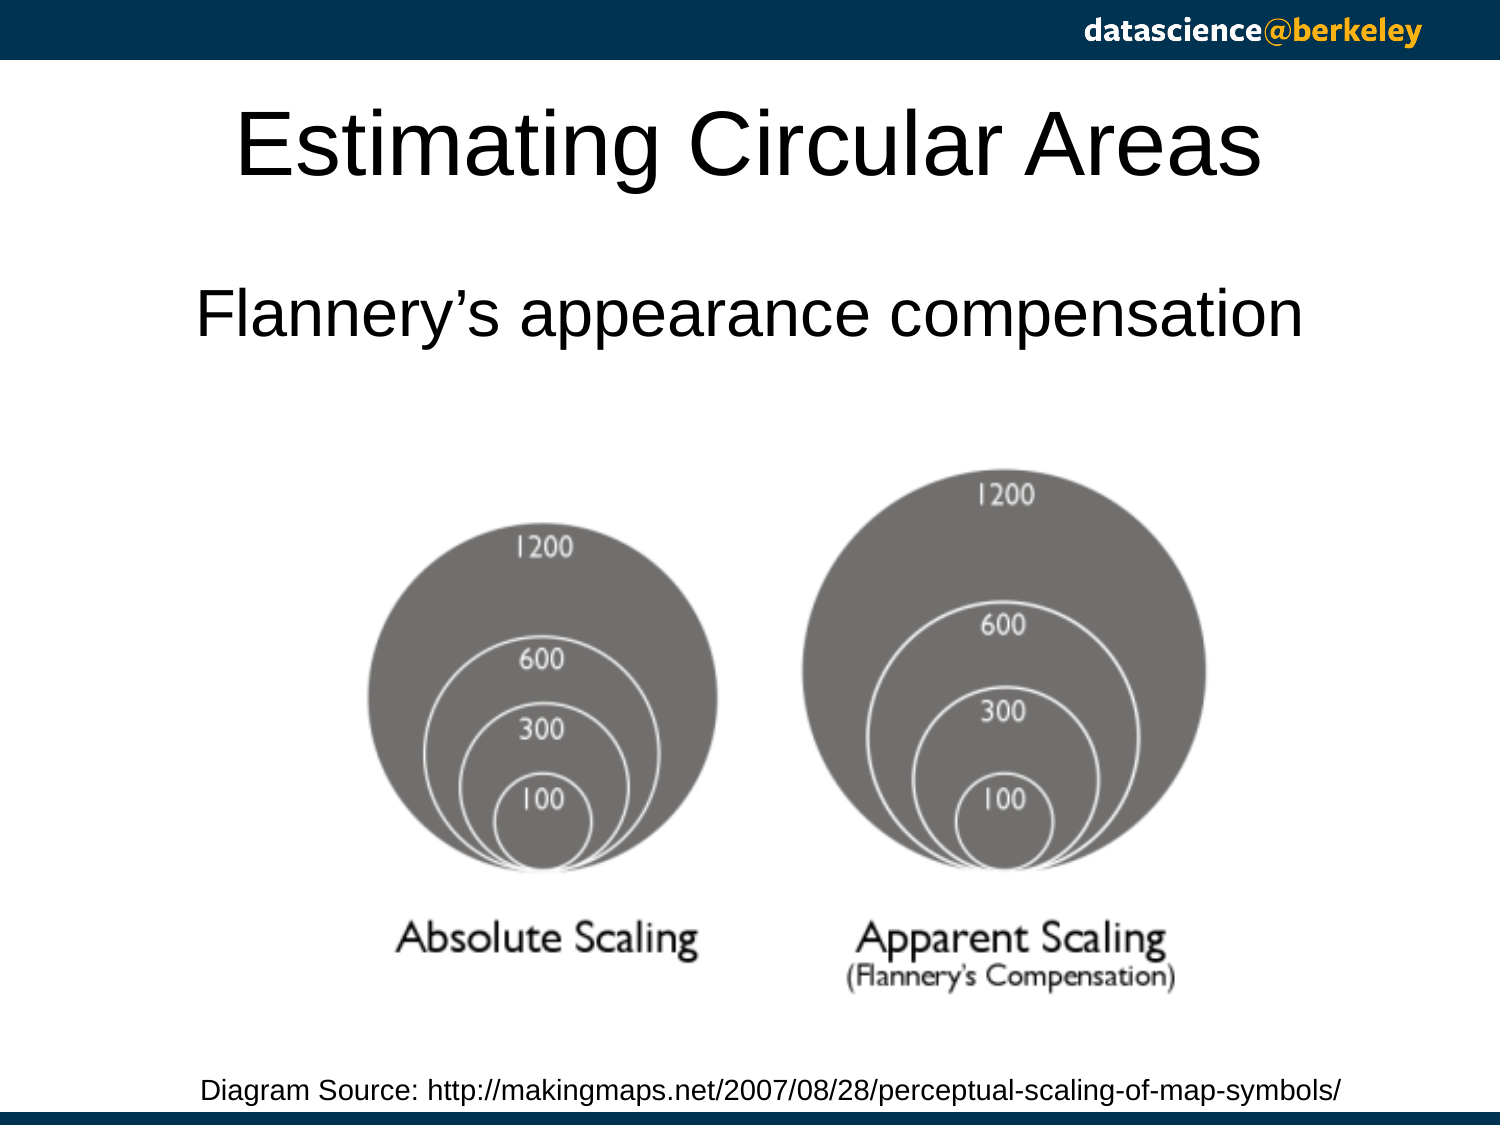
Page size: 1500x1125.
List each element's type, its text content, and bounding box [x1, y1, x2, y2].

picture [355, 448, 1227, 1006]
title Estimating Circular Areas [75, 45, 1425, 233]
picture [1079, 10, 1431, 52]
list Flannery’s appearance compensation [75, 262, 1425, 1005]
text_box Diagram Source: http://makingmaps.net/2007/08/28/perceptual-scaling-of-map-symbols/ [180, 1064, 1363, 1115]
